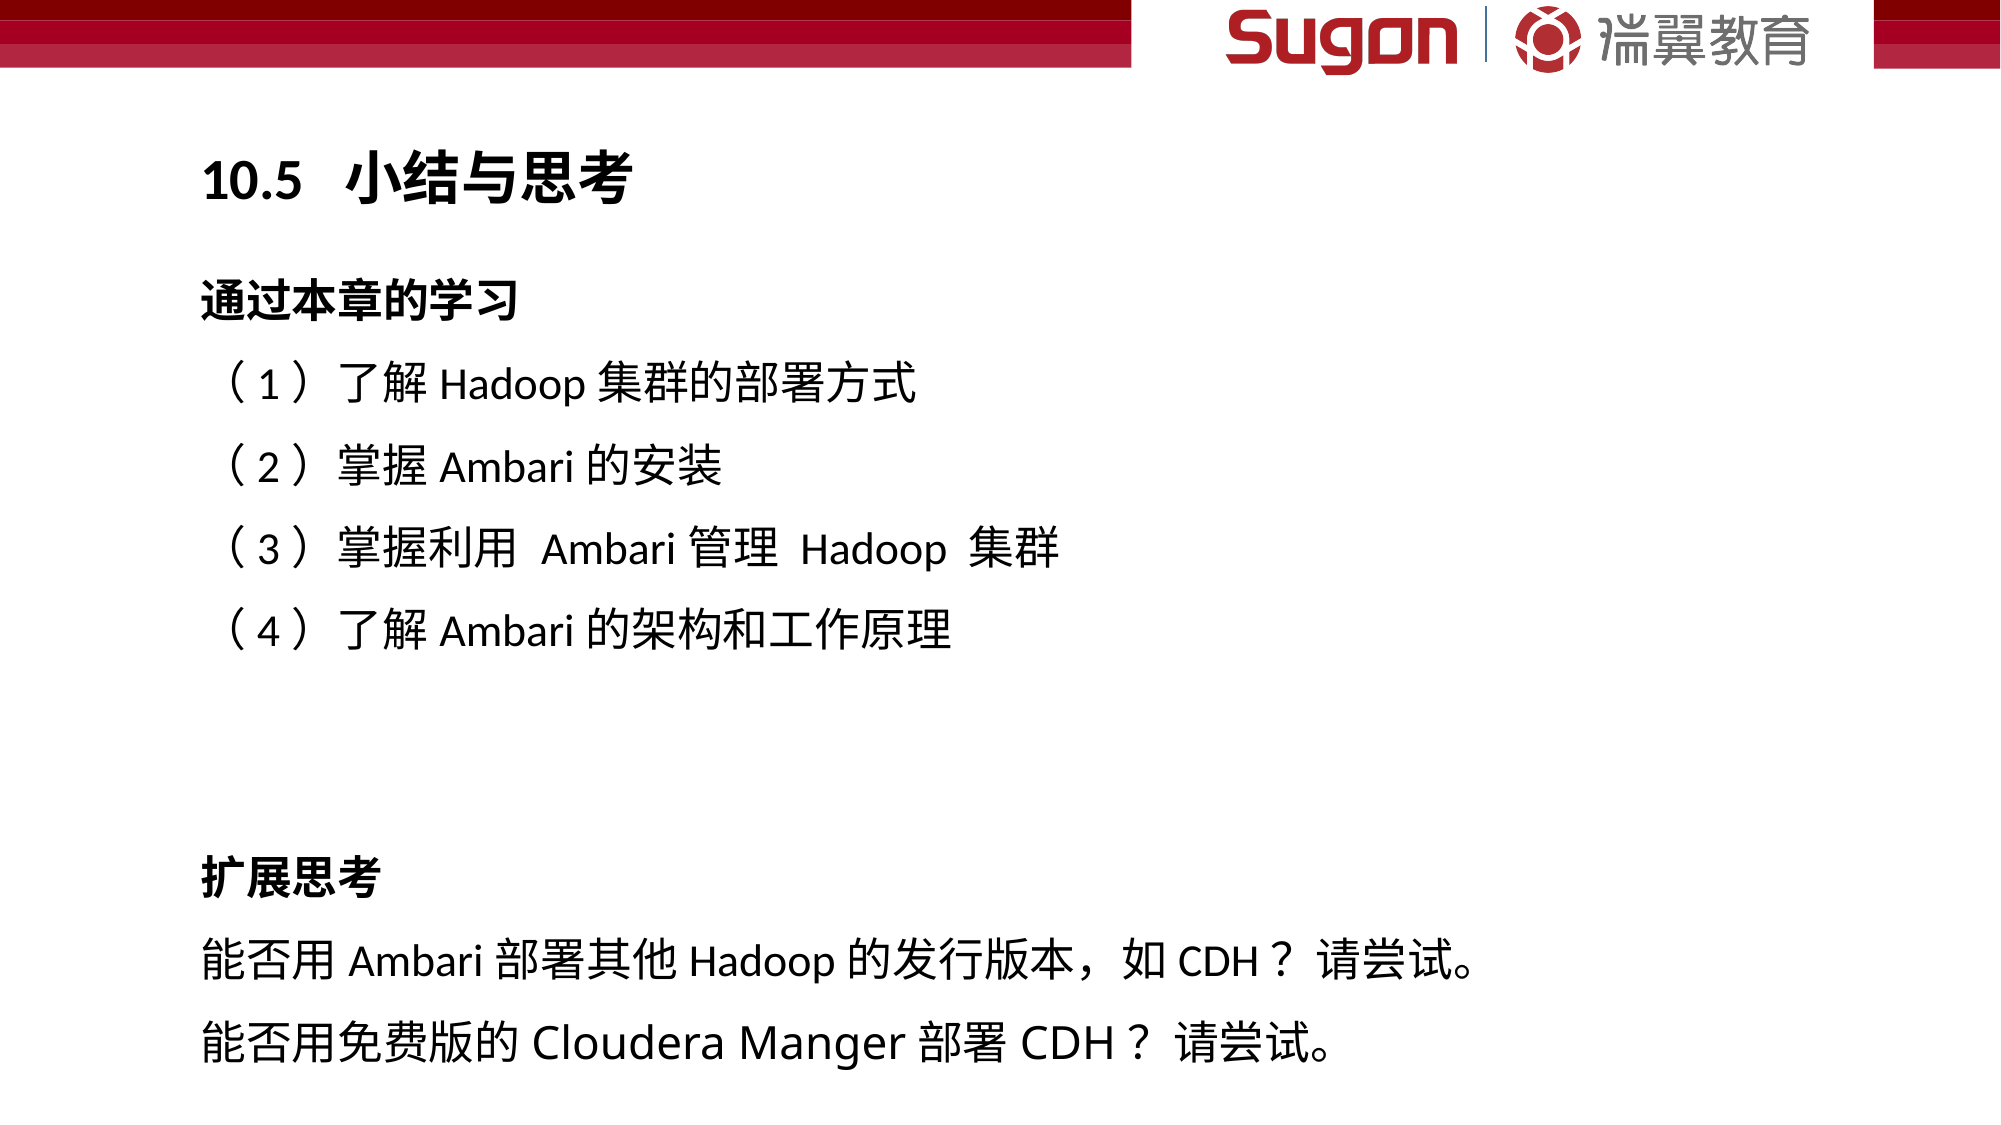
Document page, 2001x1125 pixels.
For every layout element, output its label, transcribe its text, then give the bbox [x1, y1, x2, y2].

text_box 10.5 小结与思考 [185, 133, 1222, 219]
picture [1515, 6, 1809, 73]
text_box 通过本章的学习 （1）了解Hadoop集群的部署方式 （2）掌握Ambari的安装 （3）掌握利用 Ambari管理 Hadoop 集群 （4）了解Ambari的架构和工作原理 扩展思考 能否用Ambari部署其他Hadoop的发行版本，如CDH？请尝试。 能否用免费版的Cloudera Manger部署CDH？请尝试。 [185, 236, 1791, 1076]
picture [1194, 0, 1484, 102]
